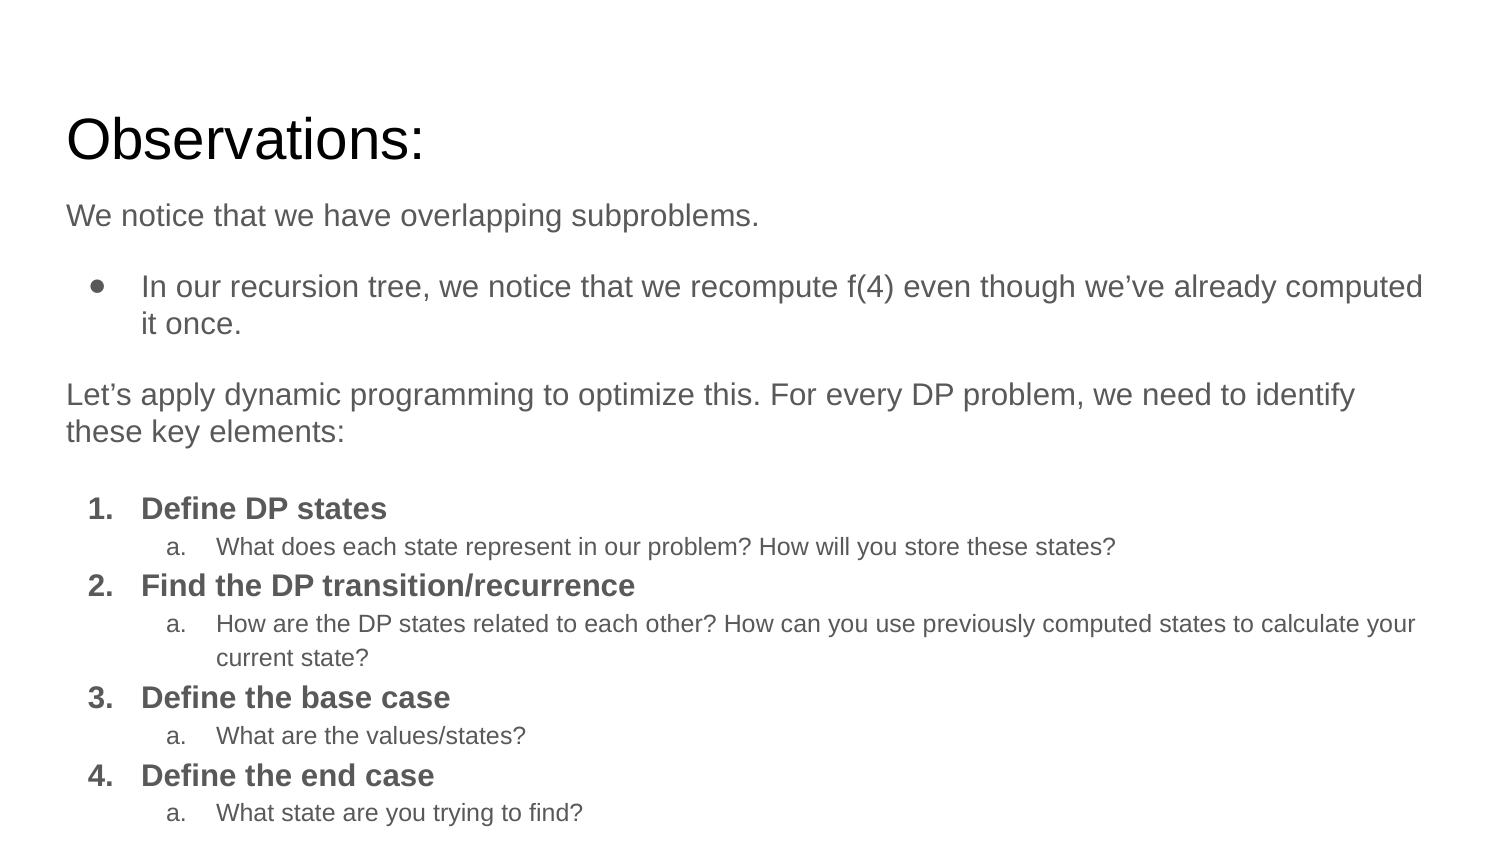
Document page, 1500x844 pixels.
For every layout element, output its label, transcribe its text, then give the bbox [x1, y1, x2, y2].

list We notice that we have overlapping subproblems. In our recursion tree, we notice that we recompute f(4) even though we’ve already computed it once. Let’s apply dynamic programming to optimize this. For every DP problem, we need to identify these key elements: Define DP states What does each state represent in our problem? How will you store these states? Find the DP transition/recurrence How are the DP states related to each other? How can you use previously computed states to calculate your current state? Define the base case What are the values/states? Define the end case What state are you trying to find? [51, 180, 1449, 741]
title Observations: [51, 86, 1449, 180]
